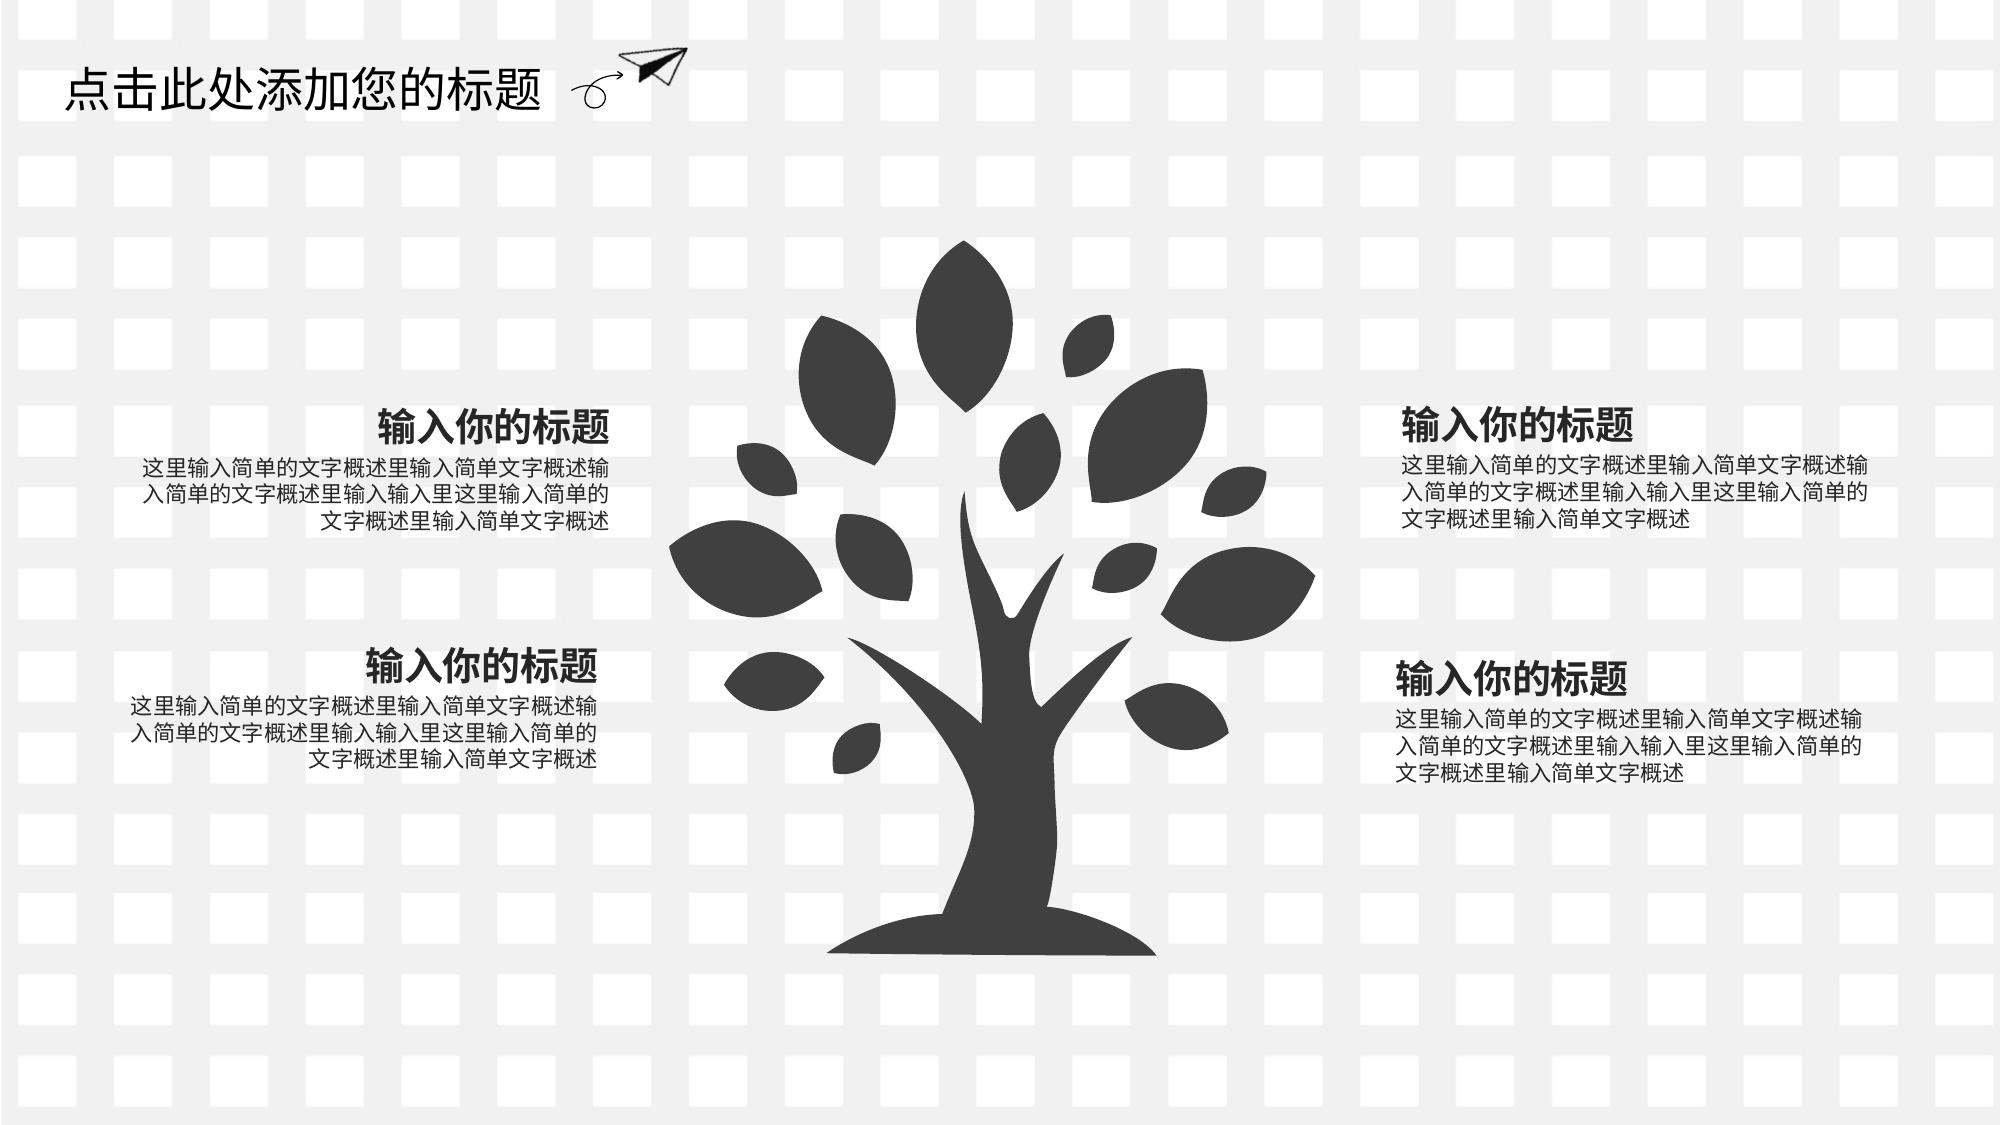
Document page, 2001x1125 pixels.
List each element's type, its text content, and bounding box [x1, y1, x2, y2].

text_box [669, 240, 1316, 956]
picture [0, 0, 2000, 1125]
text_box 输入你的标题 这里输入简单的文字概述里输入简单文字概述输入简单的文字概述里输入输入里这里输入简单的文字概述里输入简单文字概述 [114, 392, 631, 590]
text_box 点击此处添加您的标题 [48, 52, 559, 125]
text_box 输入你的标题 这里输入简单的文字概述里输入简单文字概述输入简单的文字概述里输入输入里这里输入简单的文字概述里输入简单文字概述 [1375, 644, 1892, 842]
text_box 输入你的标题 这里输入简单的文字概述里输入简单文字概述输入简单的文字概述里输入输入里这里输入简单的文字概述里输入简单文字概述 [1381, 390, 1898, 588]
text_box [581, 43, 686, 109]
text_box 输入你的标题 这里输入简单的文字概述里输入简单文字概述输入简单的文字概述里输入输入里这里输入简单的文字概述里输入简单文字概述 [102, 631, 618, 829]
